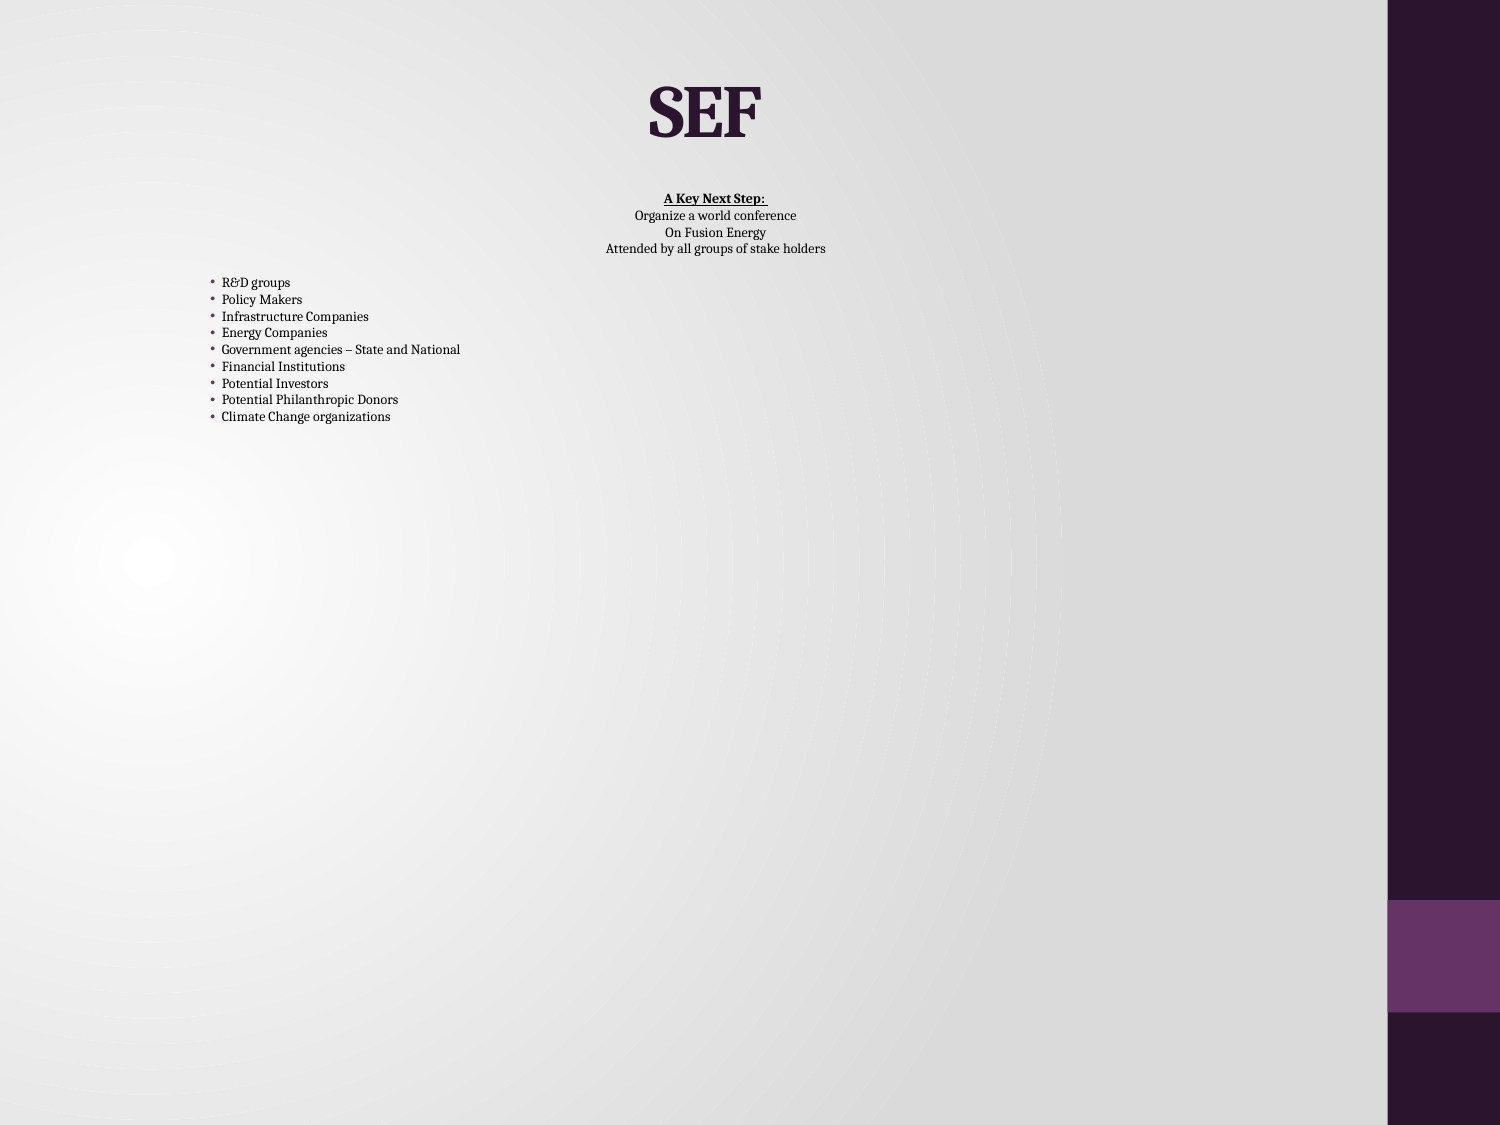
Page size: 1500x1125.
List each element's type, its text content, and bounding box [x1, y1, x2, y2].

title SEF [68, 6, 1344, 160]
subtitle A Key Next Step: Organize a world conference On Fusion Energy Attended by all groups of stake holders R&D groups Policy Makers Infrastructure Companies Energy Companies Government agencies – State and National Financial Institutions Potential Investors Potential Philanthropic Donors Climate Change organizations [143, 182, 1289, 470]
